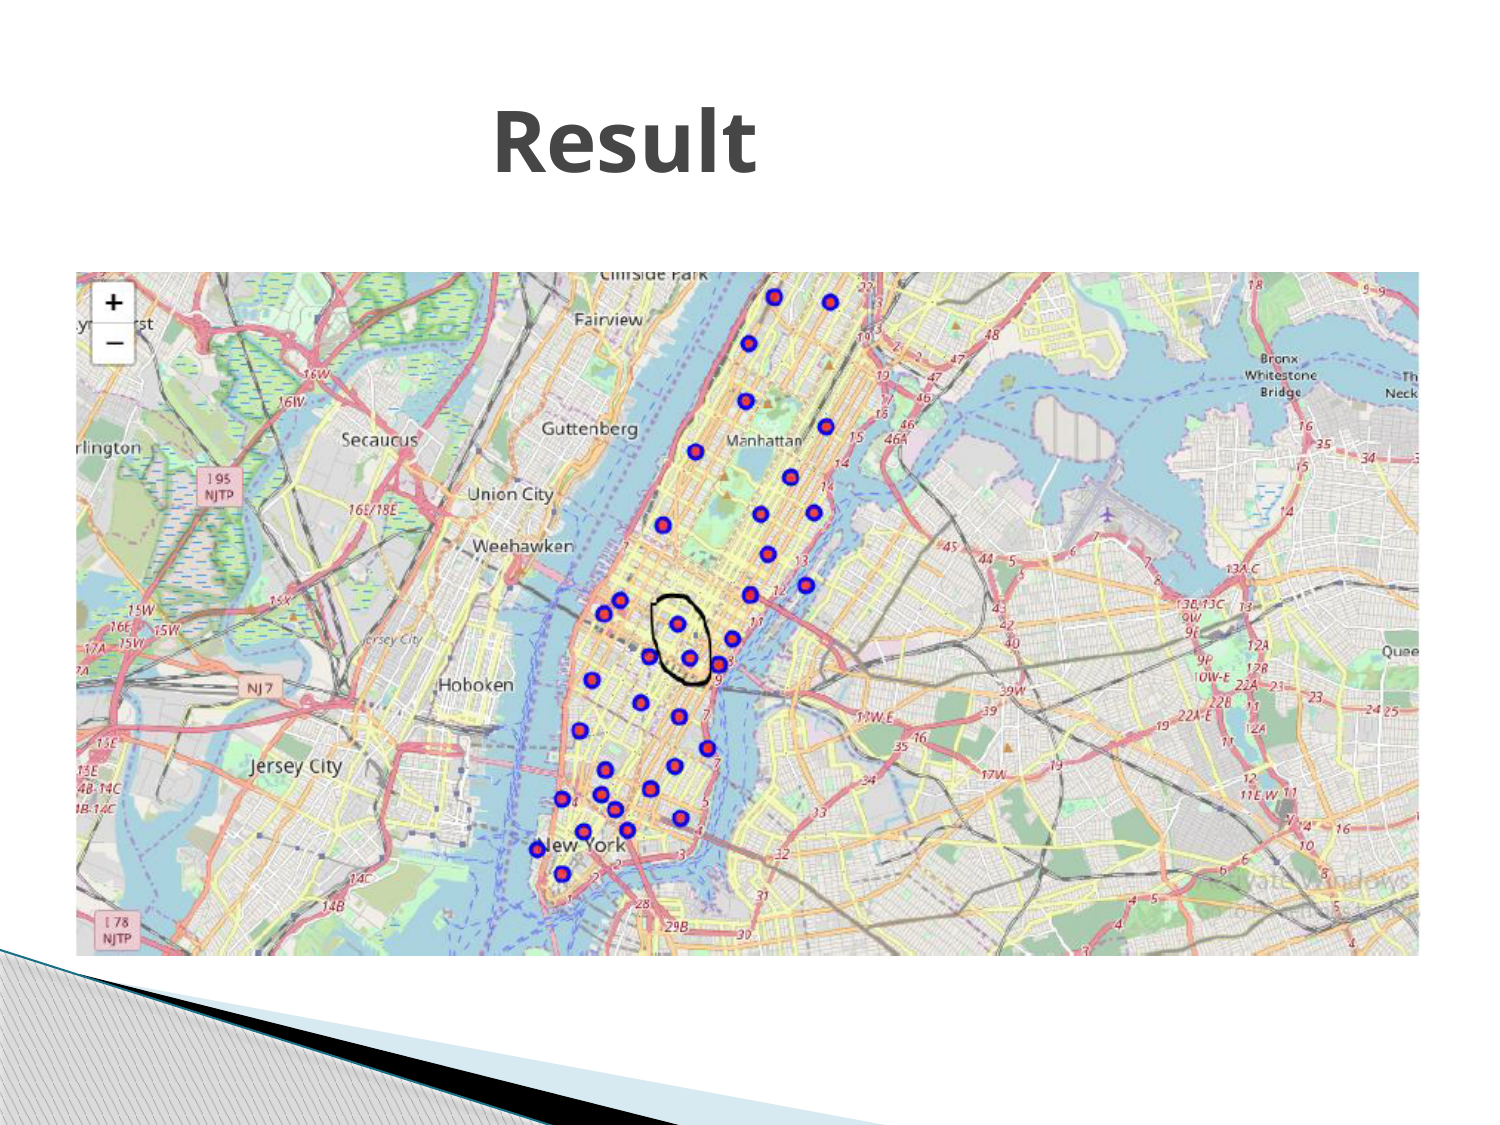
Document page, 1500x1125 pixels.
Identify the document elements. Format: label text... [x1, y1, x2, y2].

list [74, 272, 1426, 956]
title Result [75, 45, 1425, 233]
